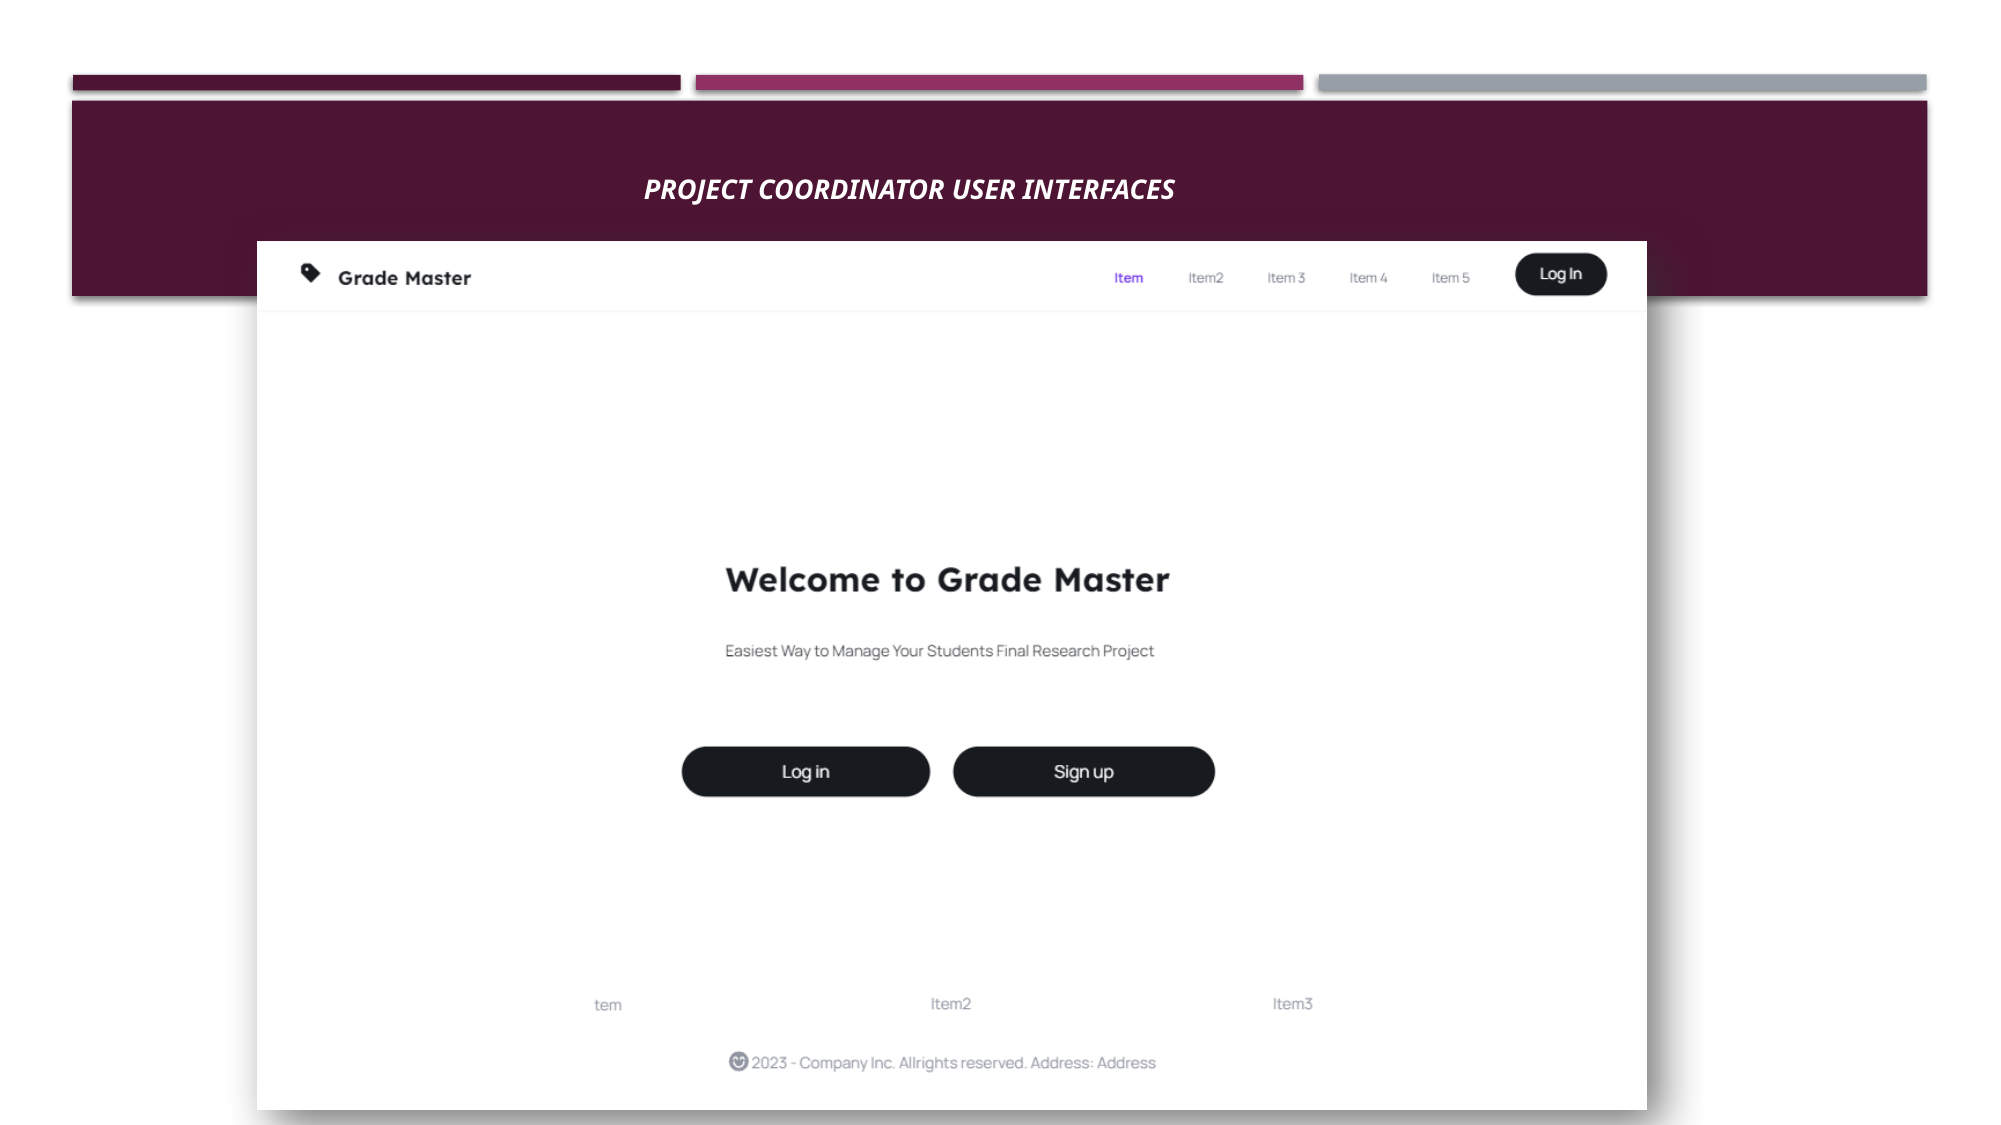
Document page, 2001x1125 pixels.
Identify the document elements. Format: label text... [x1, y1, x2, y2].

picture [257, 240, 1648, 1111]
title Project Coordinator user Interfaces Home-Page [96, 131, 1723, 310]
